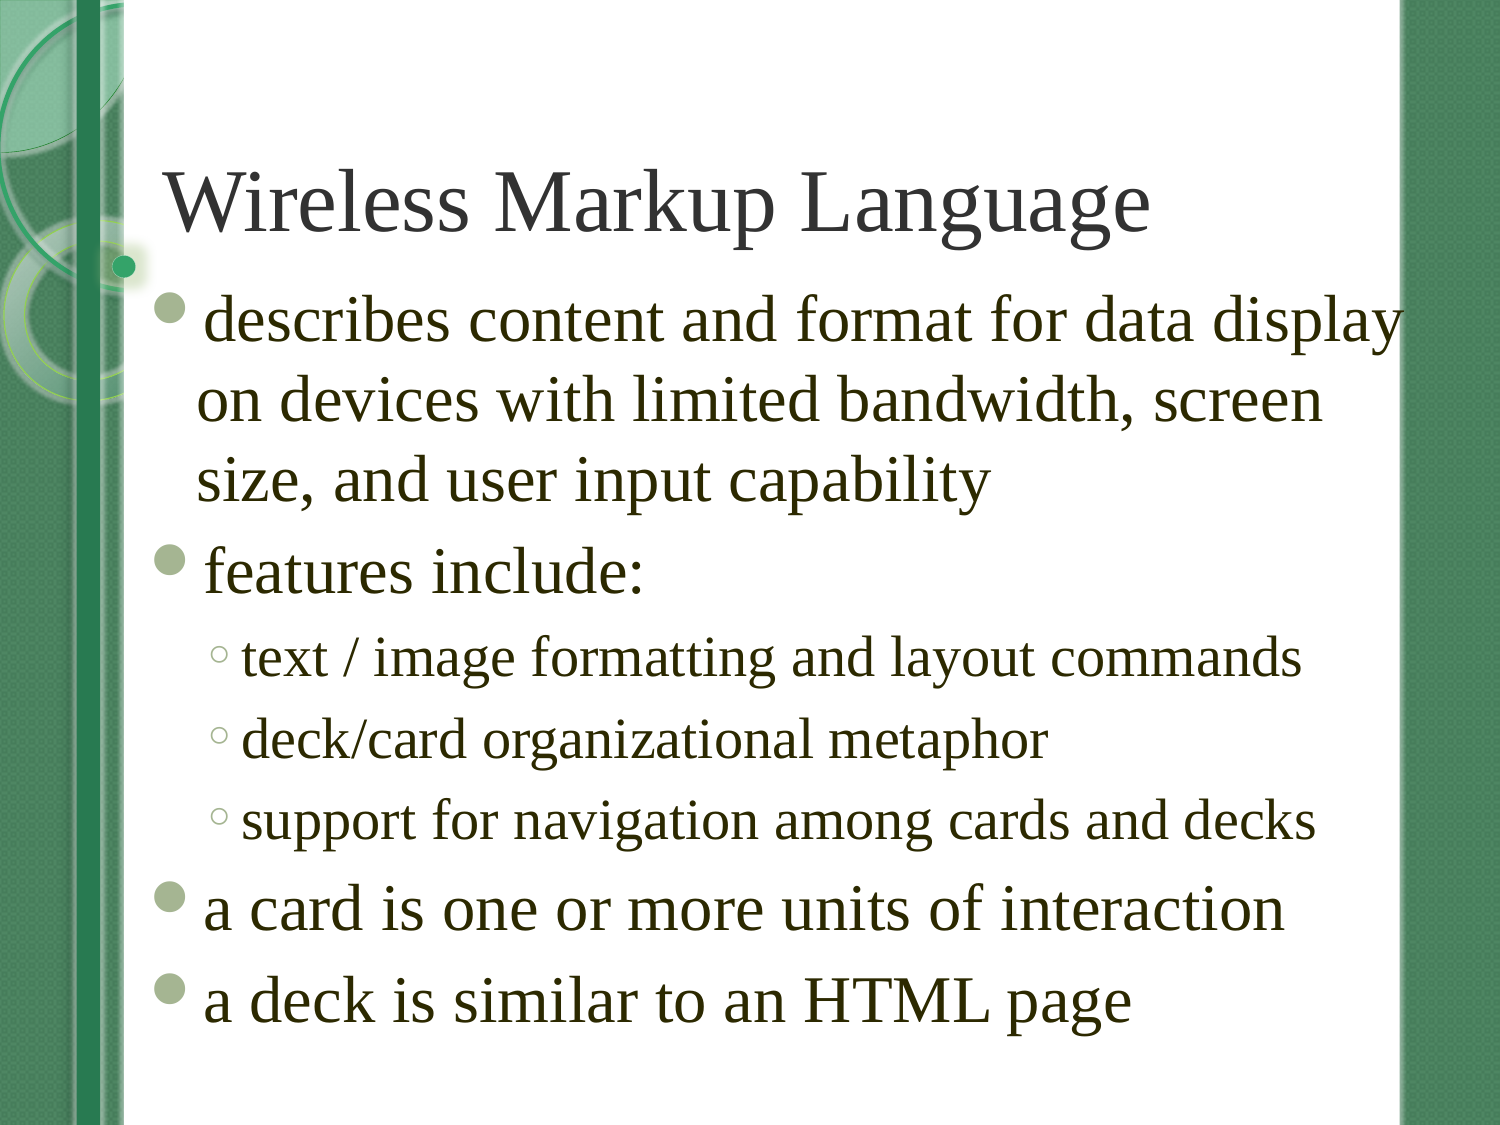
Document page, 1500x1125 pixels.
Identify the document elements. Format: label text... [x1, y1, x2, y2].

title Wireless Markup Language [147, 101, 1331, 267]
list describes content and format for data display on devices with limited bandwidth, screen size, and user input capability features include: text / image formatting and layout commands deck/card organizational metaphor support for navigation among cards and decks a card is one or more units of interaction a deck is similar to an HTML page [121, 267, 1472, 1068]
